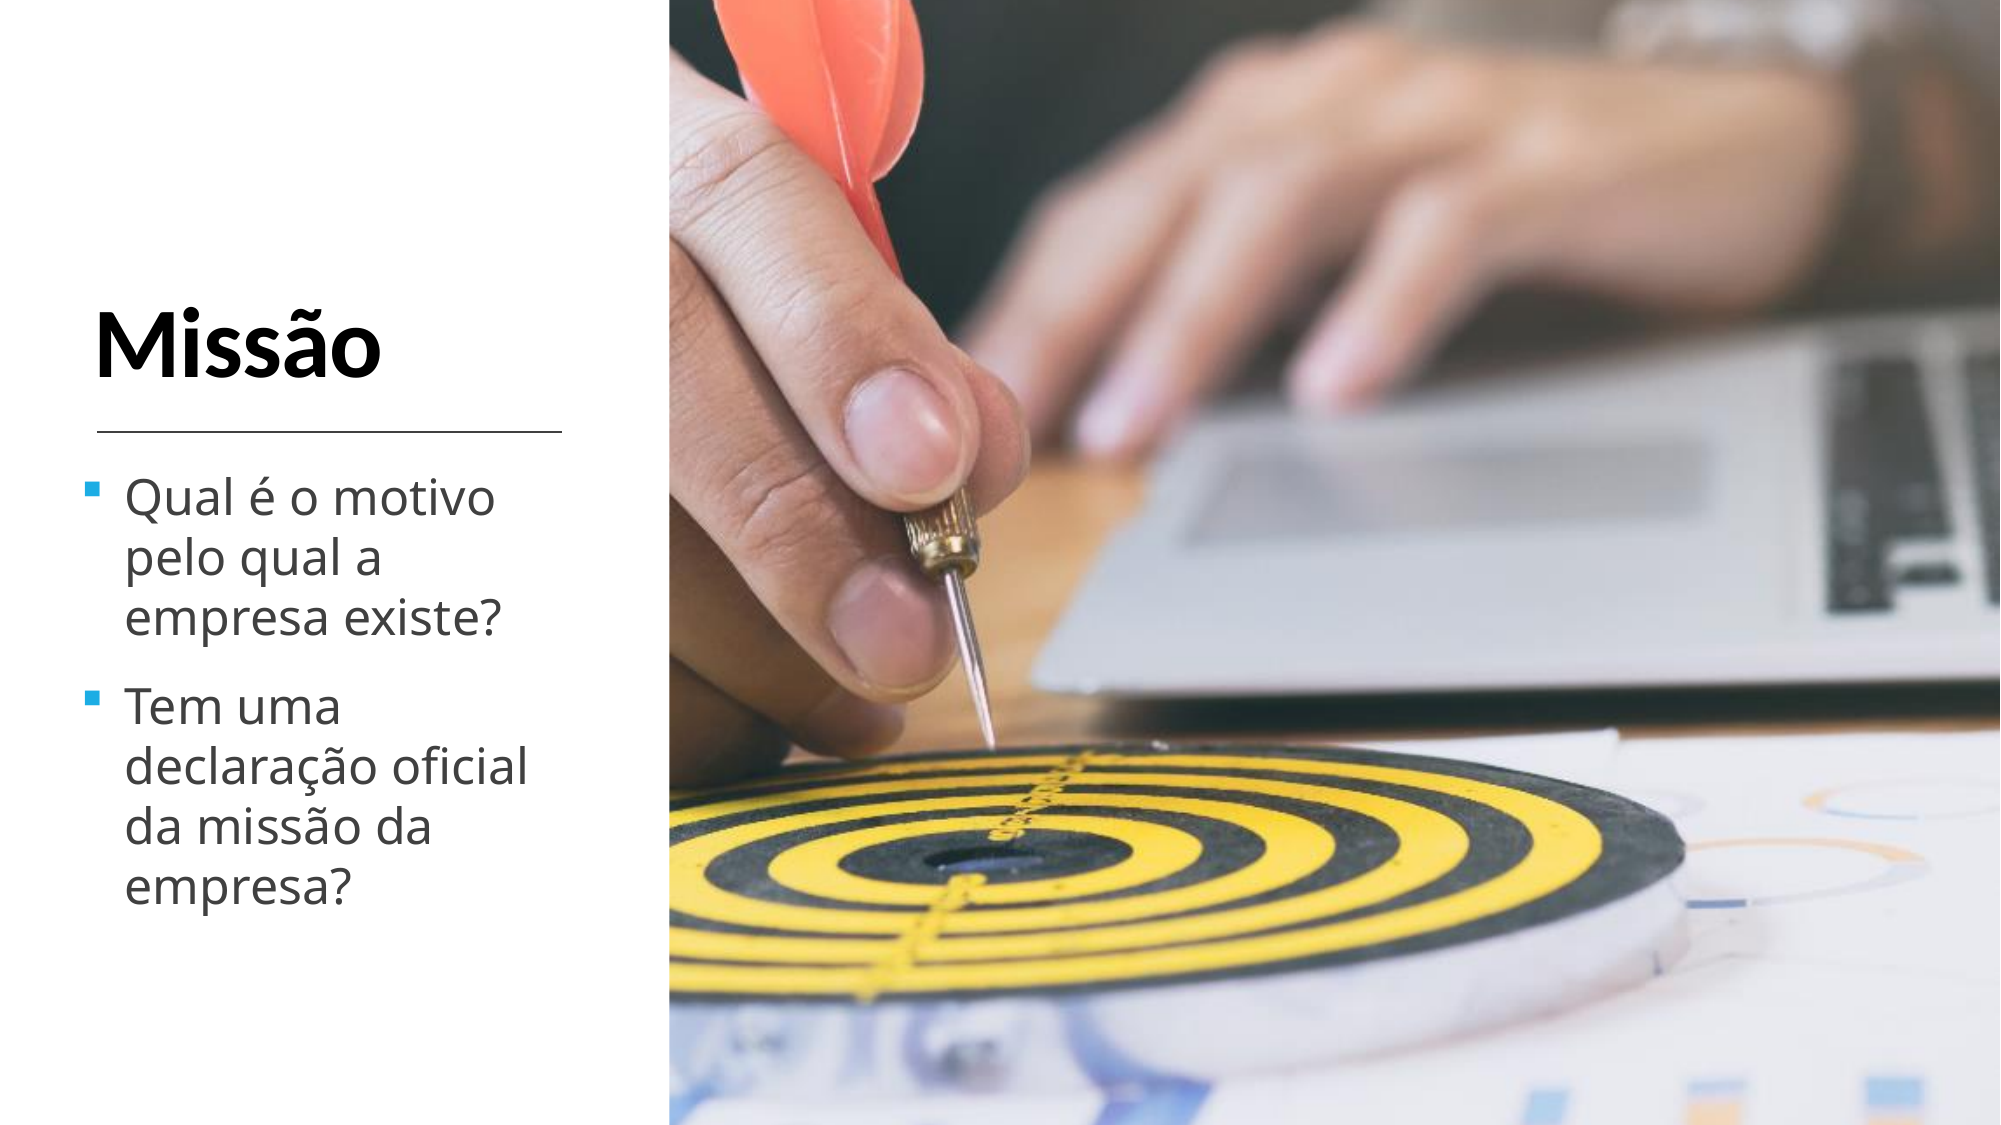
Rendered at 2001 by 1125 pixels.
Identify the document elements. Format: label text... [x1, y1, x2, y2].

list Qual é o motivo pelo qual a empresa existe? Tem uma declaração oficial da missão da empresa? [80, 457, 587, 1001]
picture [668, 0, 2000, 1125]
text_box [0, 0, 668, 1125]
title Missão [78, 84, 587, 407]
